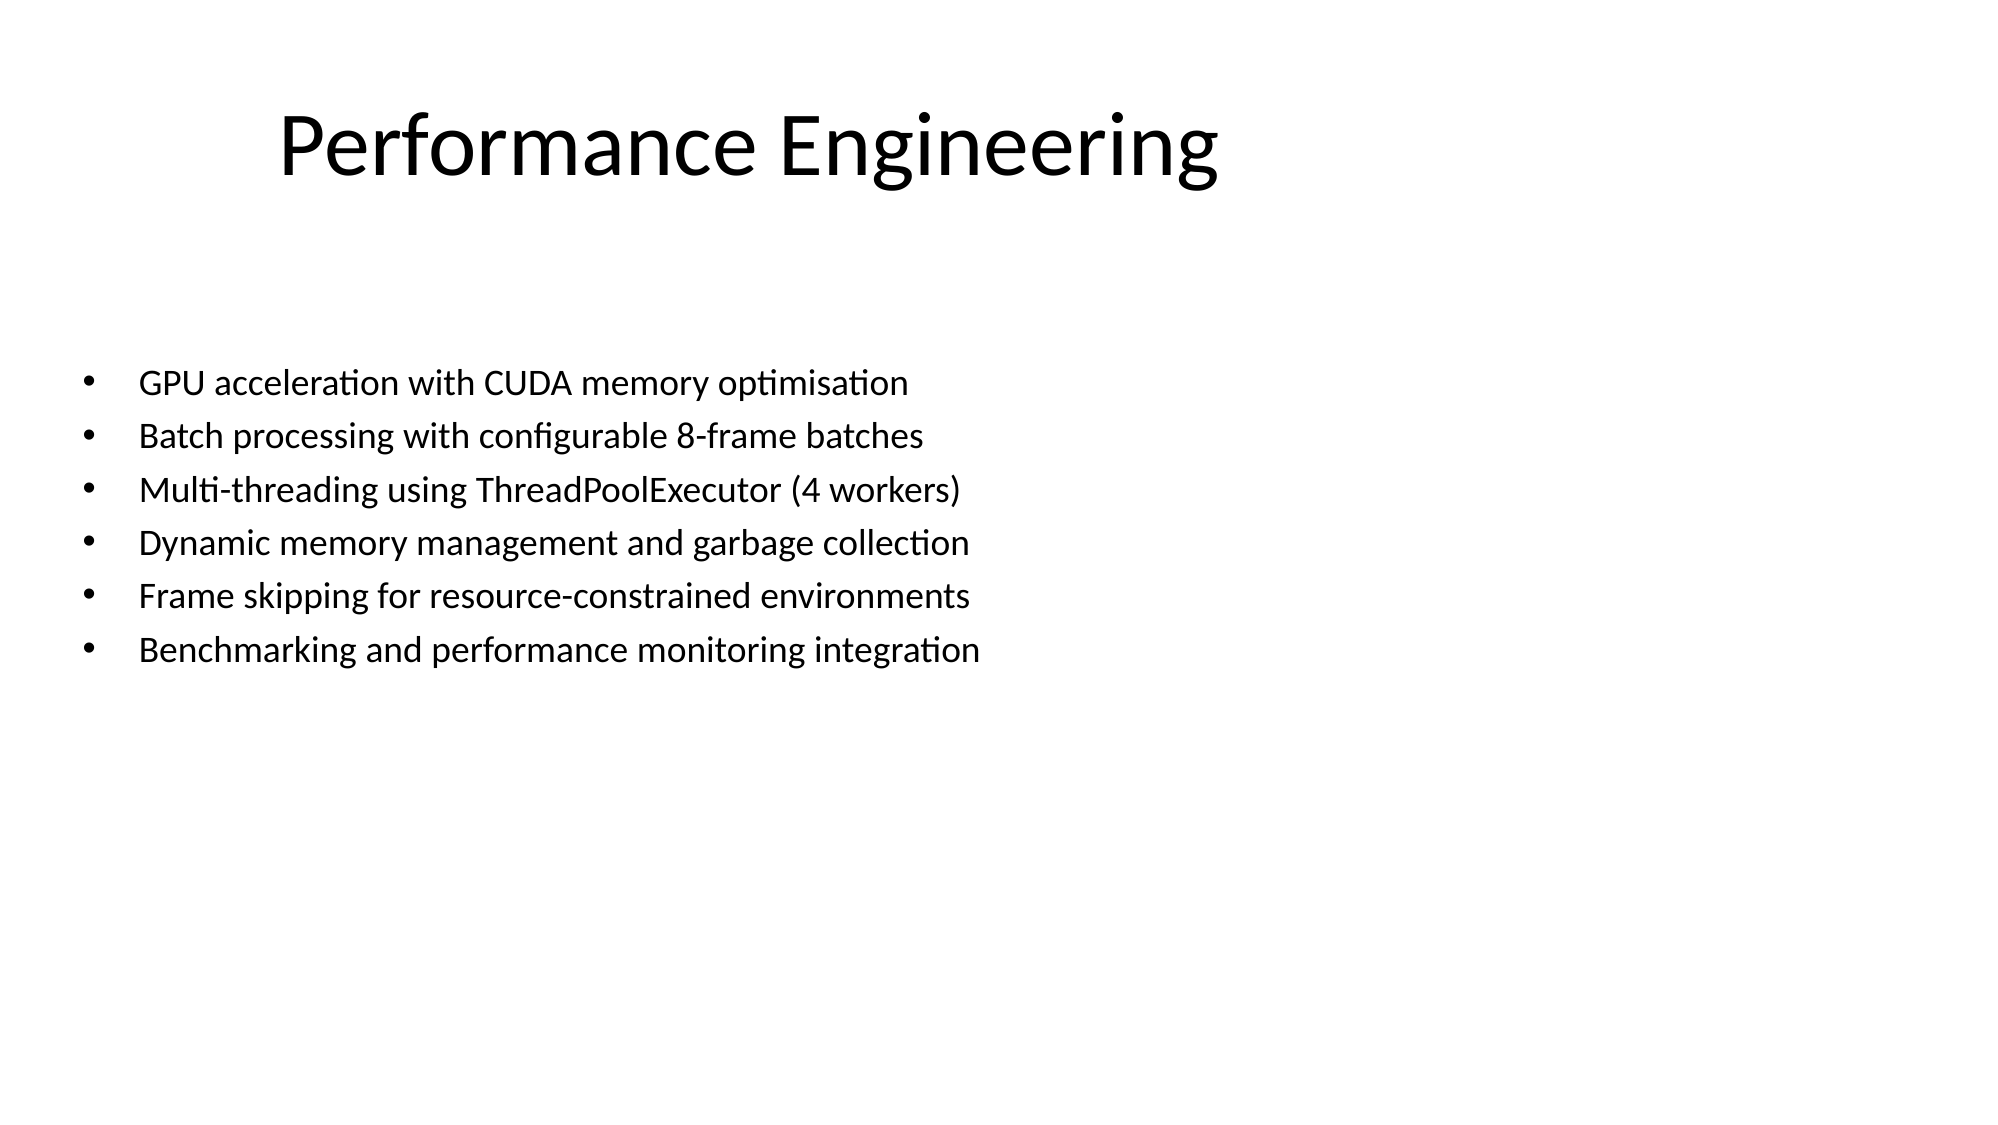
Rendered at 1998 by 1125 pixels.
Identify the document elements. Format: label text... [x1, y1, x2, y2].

title Performance Engineering [74, 44, 1426, 234]
list GPU acceleration with CUDA memory optimisation Batch processing with configurable 8-frame batches Multi-threading using ThreadPoolExecutor (4 workers) Dynamic memory management and garbage collection Frame skipping for resource-constrained environments Benchmarking and performance monitoring integration [74, 261, 1426, 1006]
